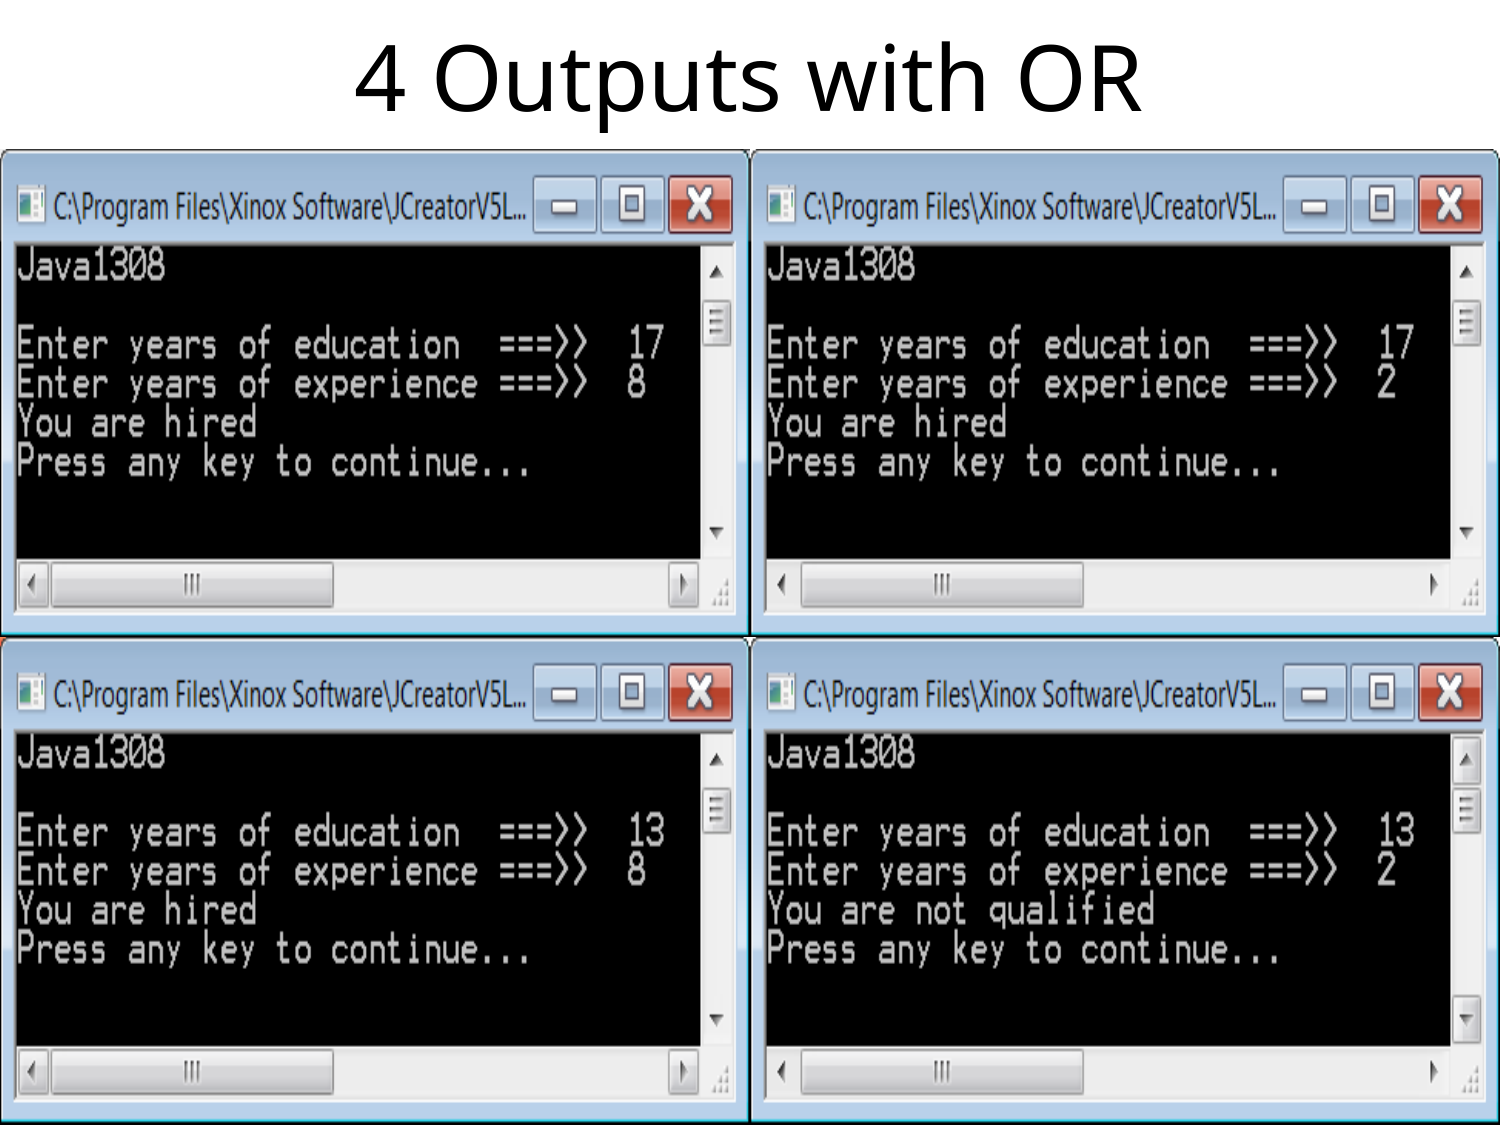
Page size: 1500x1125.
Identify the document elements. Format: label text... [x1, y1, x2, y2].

picture [0, 149, 1500, 1125]
text_box 4 Outputs with OR [0, 12, 1500, 149]
